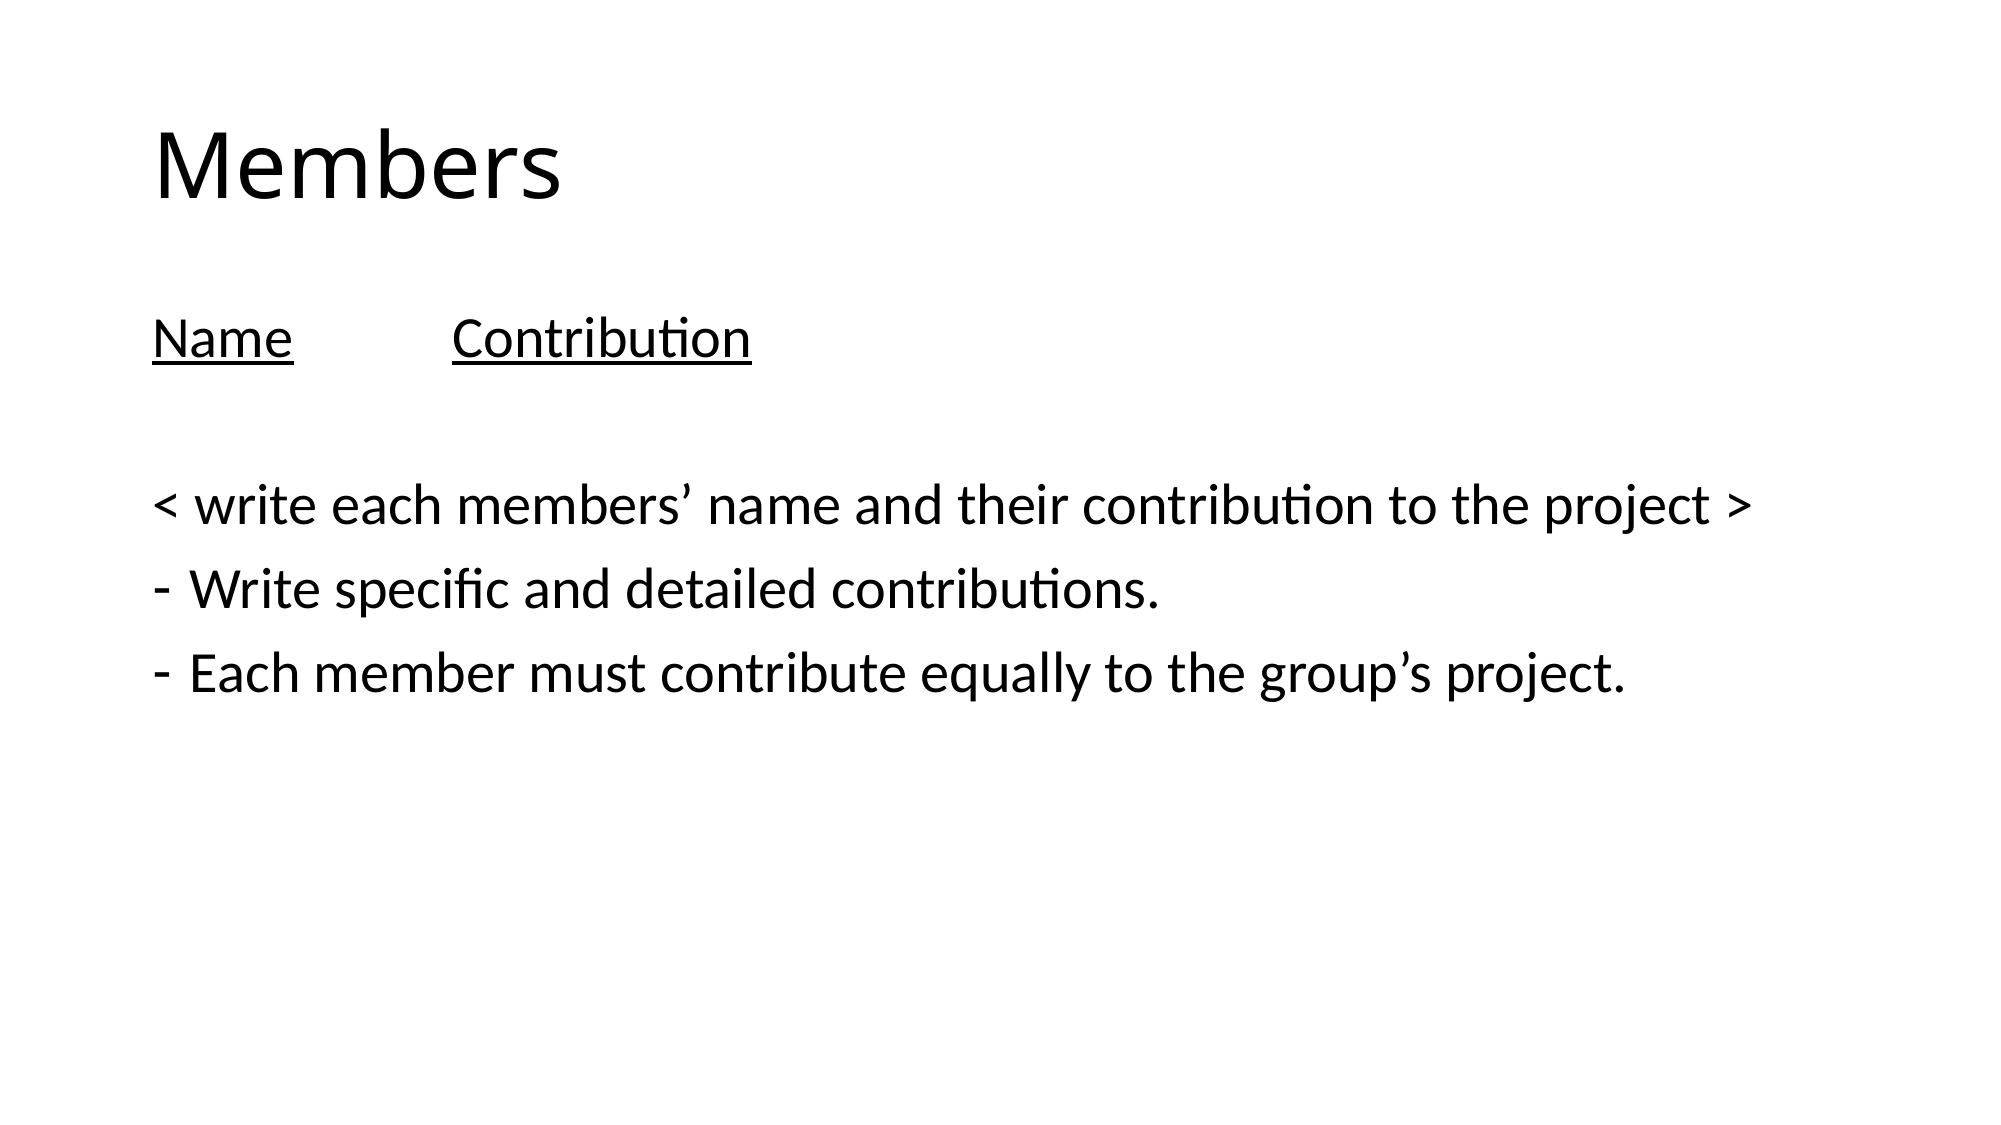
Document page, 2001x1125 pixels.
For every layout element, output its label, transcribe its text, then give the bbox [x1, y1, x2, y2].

title Members [137, 59, 1863, 278]
list Name Contribution < write each members’ name and their contribution to the project > Write specific and detailed contributions. Each member must contribute equally to the group’s project. [137, 299, 1863, 1014]
